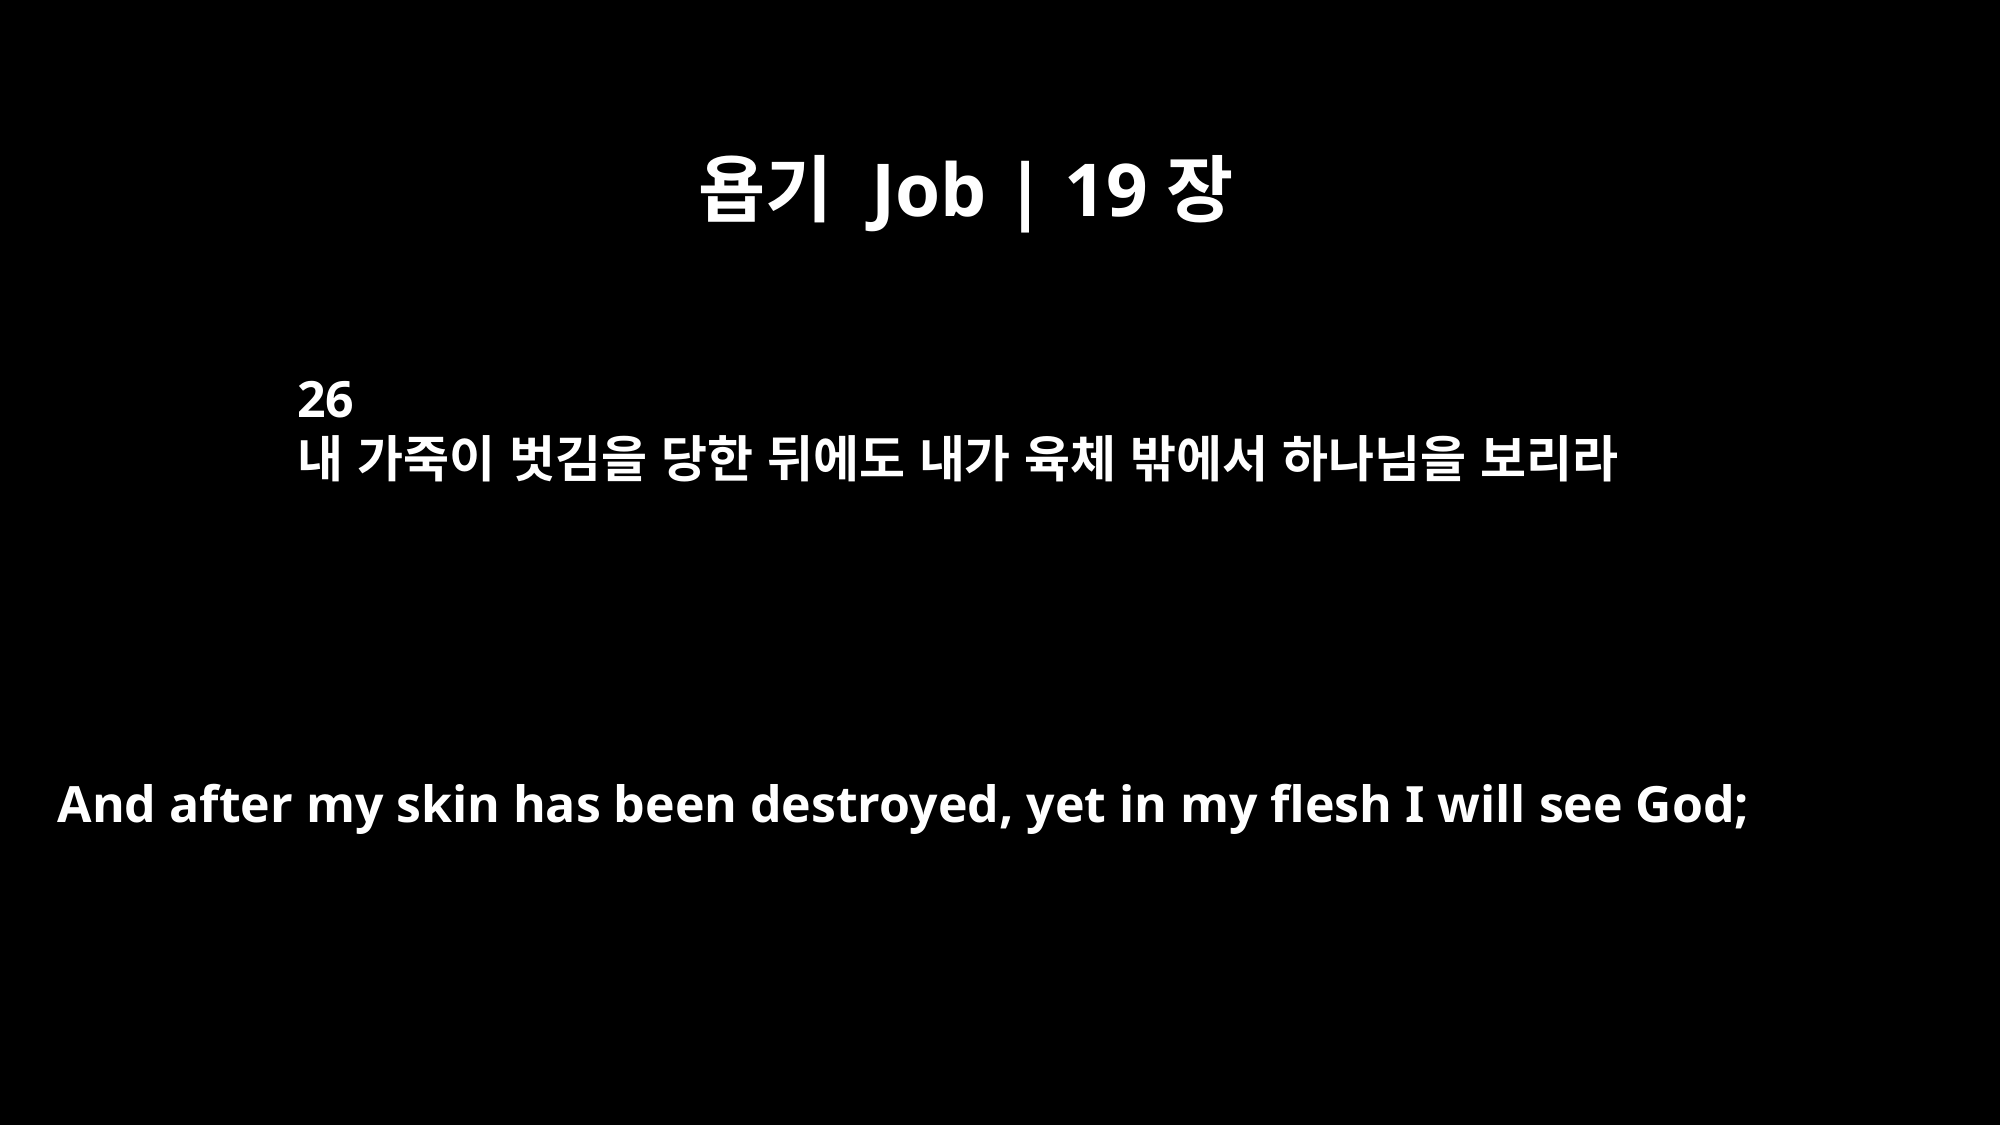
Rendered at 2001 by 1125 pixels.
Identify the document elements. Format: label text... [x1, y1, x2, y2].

text_box 욥기 Job | 19장 [683, 136, 1249, 239]
text_box 26 내 가죽이 벗김을 당한 뒤에도 내가 육체 밖에서 하나님을 보리라 [282, 359, 1635, 495]
text_box And after my skin has been destroyed, yet in my flesh I will see God; [42, 764, 1765, 840]
